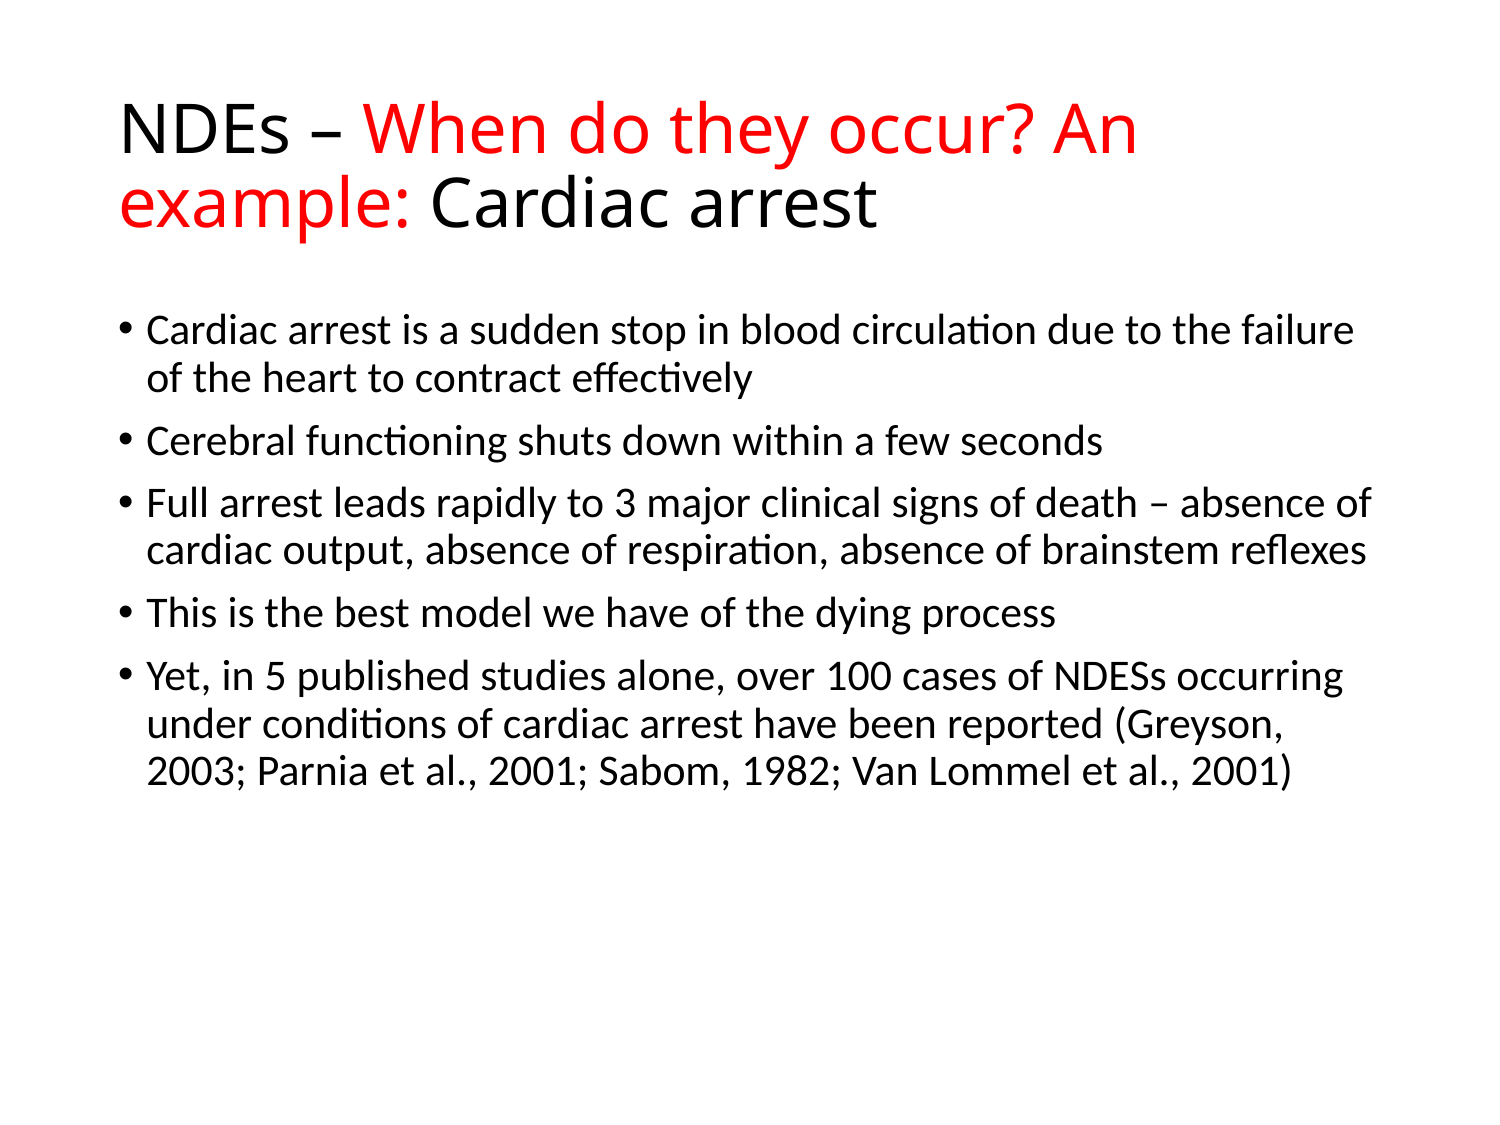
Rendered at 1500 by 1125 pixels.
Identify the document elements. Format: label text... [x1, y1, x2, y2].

list Cardiac arrest is a sudden stop in blood circulation due to the failure of the heart to contract effectively Cerebral functioning shuts down within a few seconds Full arrest leads rapidly to 3 major clinical signs of death – absence of cardiac output, absence of respiration, absence of brainstem reflexes This is the best model we have of the dying process Yet, in 5 published studies alone, over 100 cases of NDESs occurring under conditions of cardiac arrest have been reported (Greyson, 2003; Parnia et al., 2001; Sabom, 1982; Van Lommel et al., 2001) [103, 299, 1397, 1014]
title NDEs – When do they occur? An example: Cardiac arrest [103, 59, 1397, 278]
